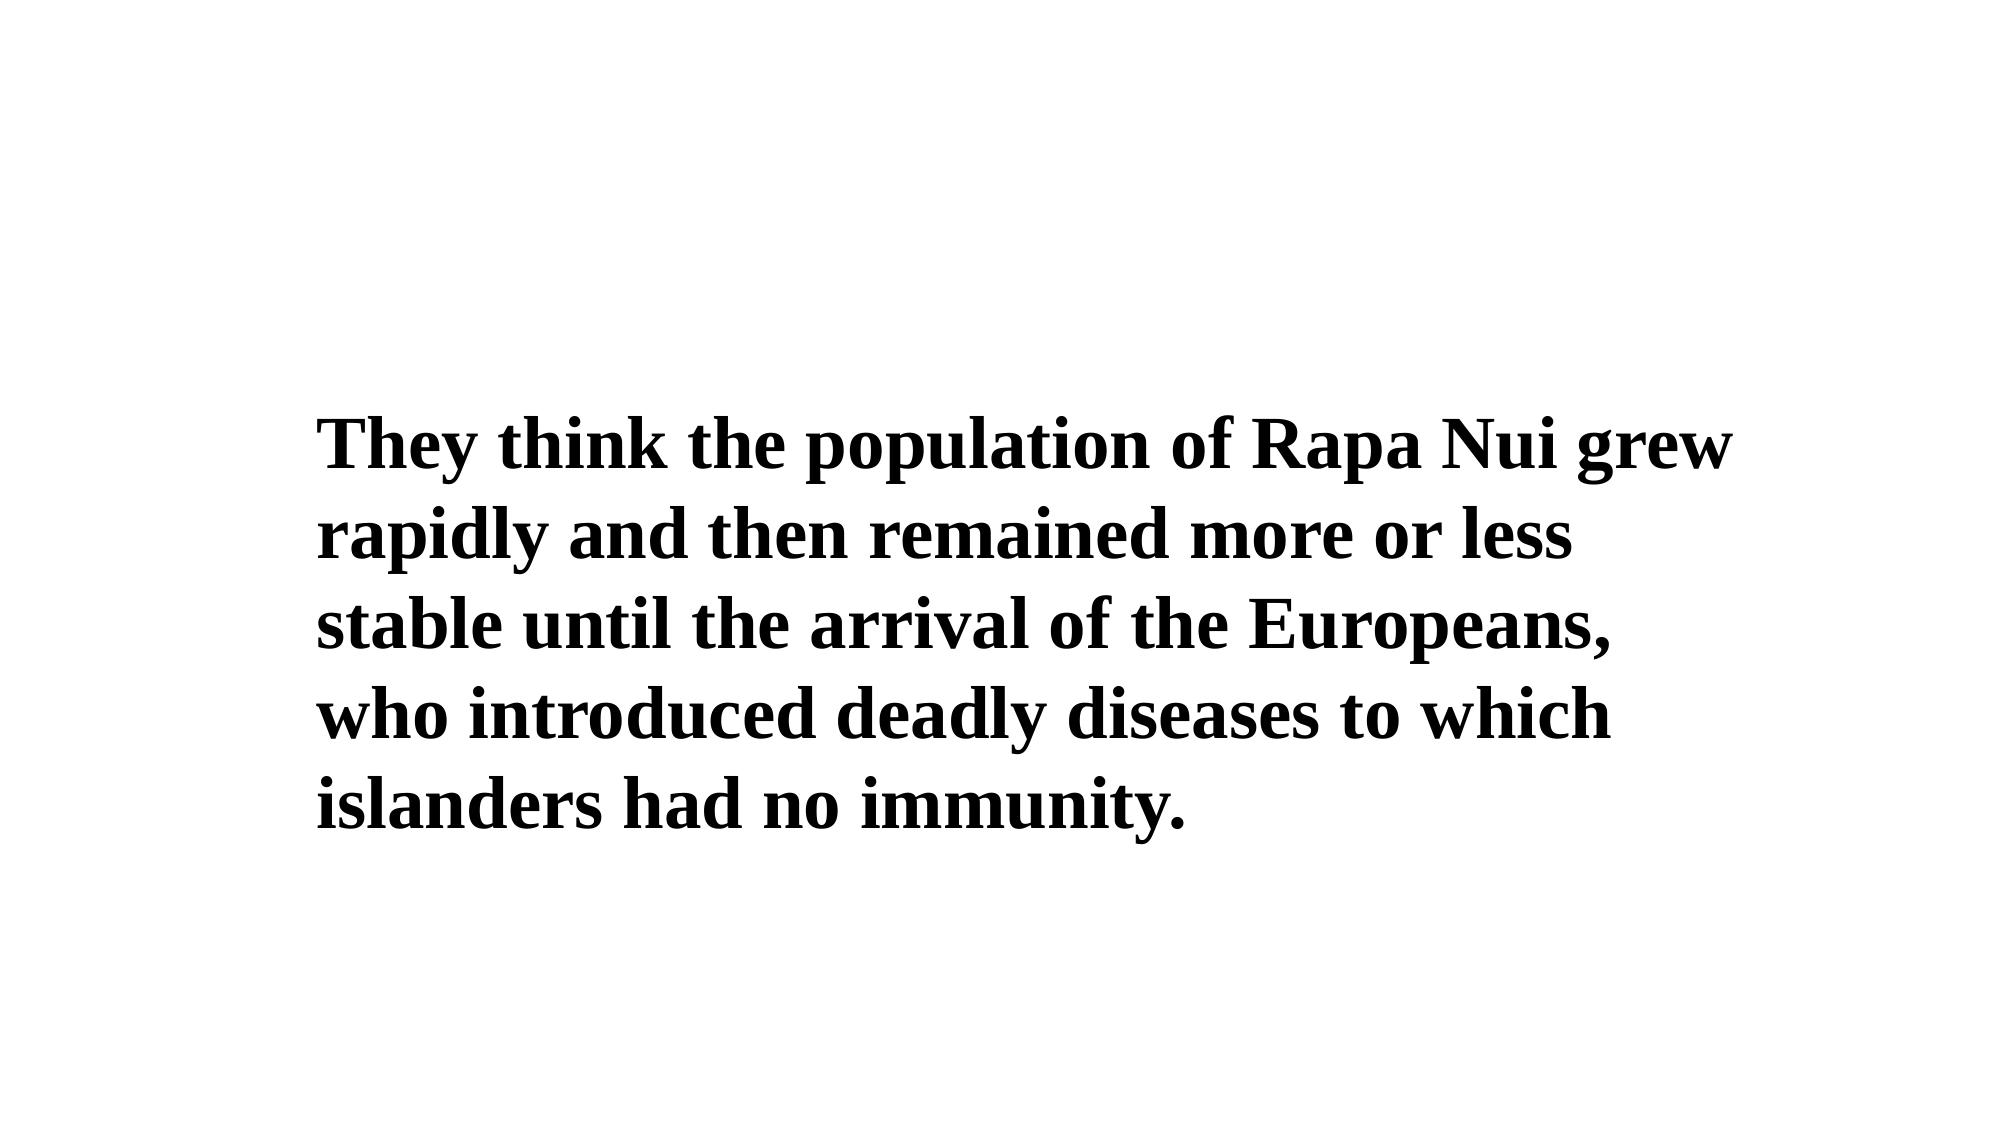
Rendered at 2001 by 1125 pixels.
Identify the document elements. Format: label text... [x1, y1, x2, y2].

text_box They think the population of Rapa Nui grew rapidly and then remained more or less stable until the arrival of the Europeans, who introduced deadly diseases to which islanders had no immunity. [301, 386, 1765, 852]
